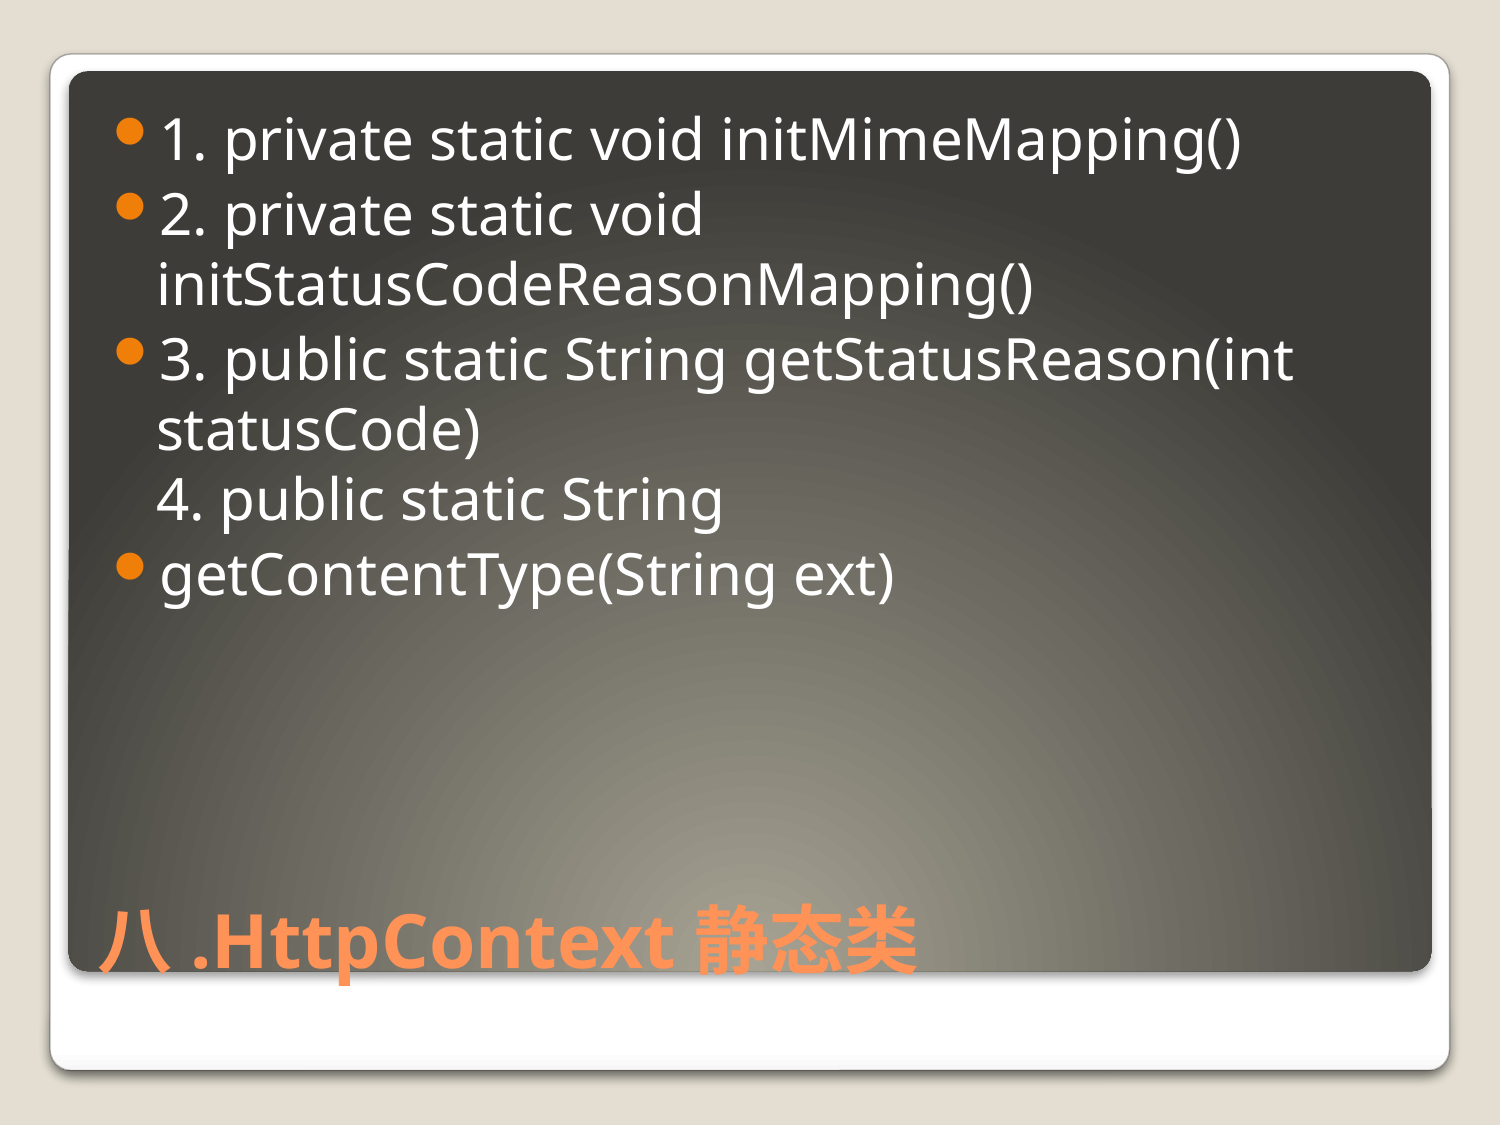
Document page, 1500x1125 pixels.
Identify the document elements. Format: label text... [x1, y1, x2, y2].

list 1. private static void initMimeMapping() 2. private static void initStatusCodeReasonMapping() 3. public static String getStatusReason(int statusCode) 4. public static String getContentType(String ext) [82, 86, 1425, 774]
title 八.HttpContext静态类 [82, 819, 1425, 992]
